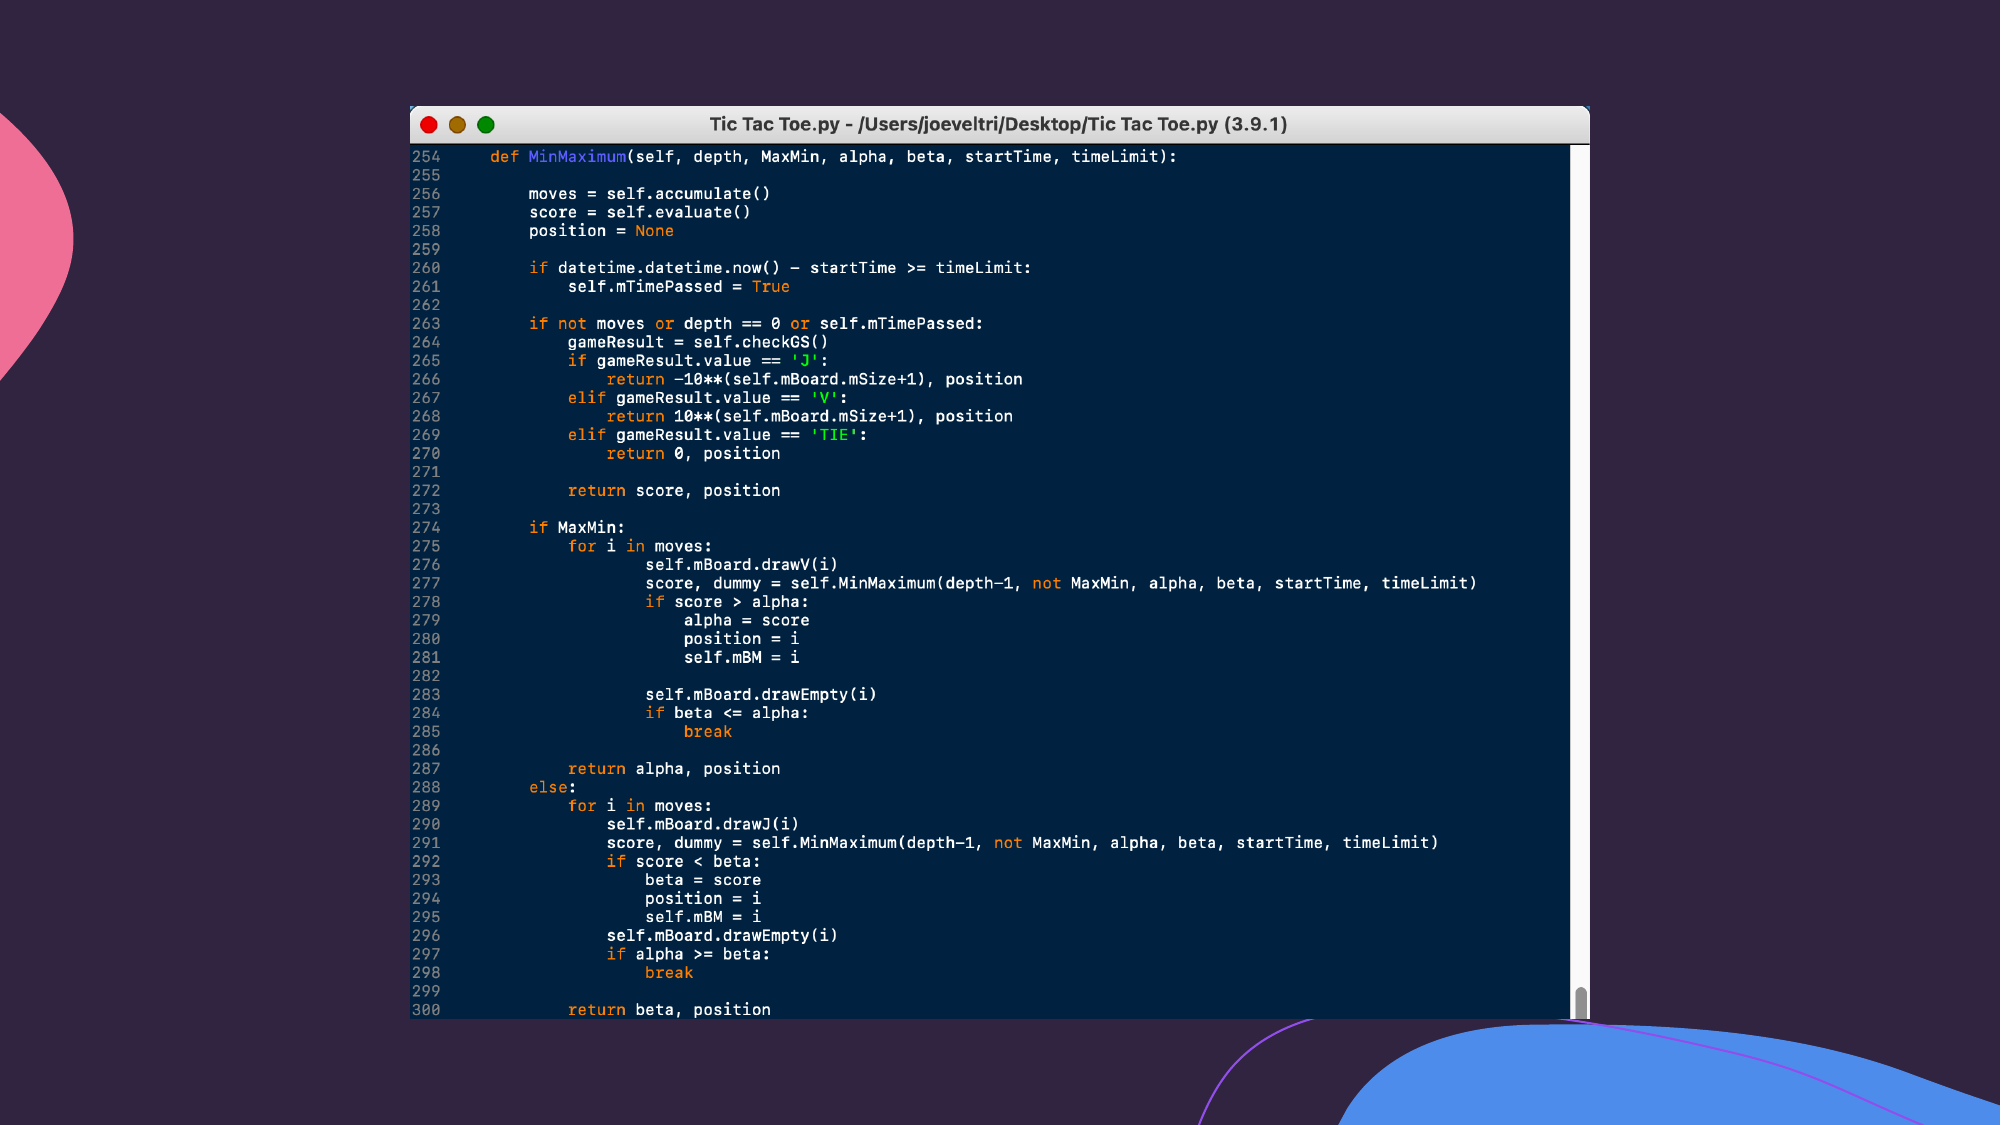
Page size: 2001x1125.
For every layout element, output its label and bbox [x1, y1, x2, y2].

list [410, 106, 1590, 1019]
